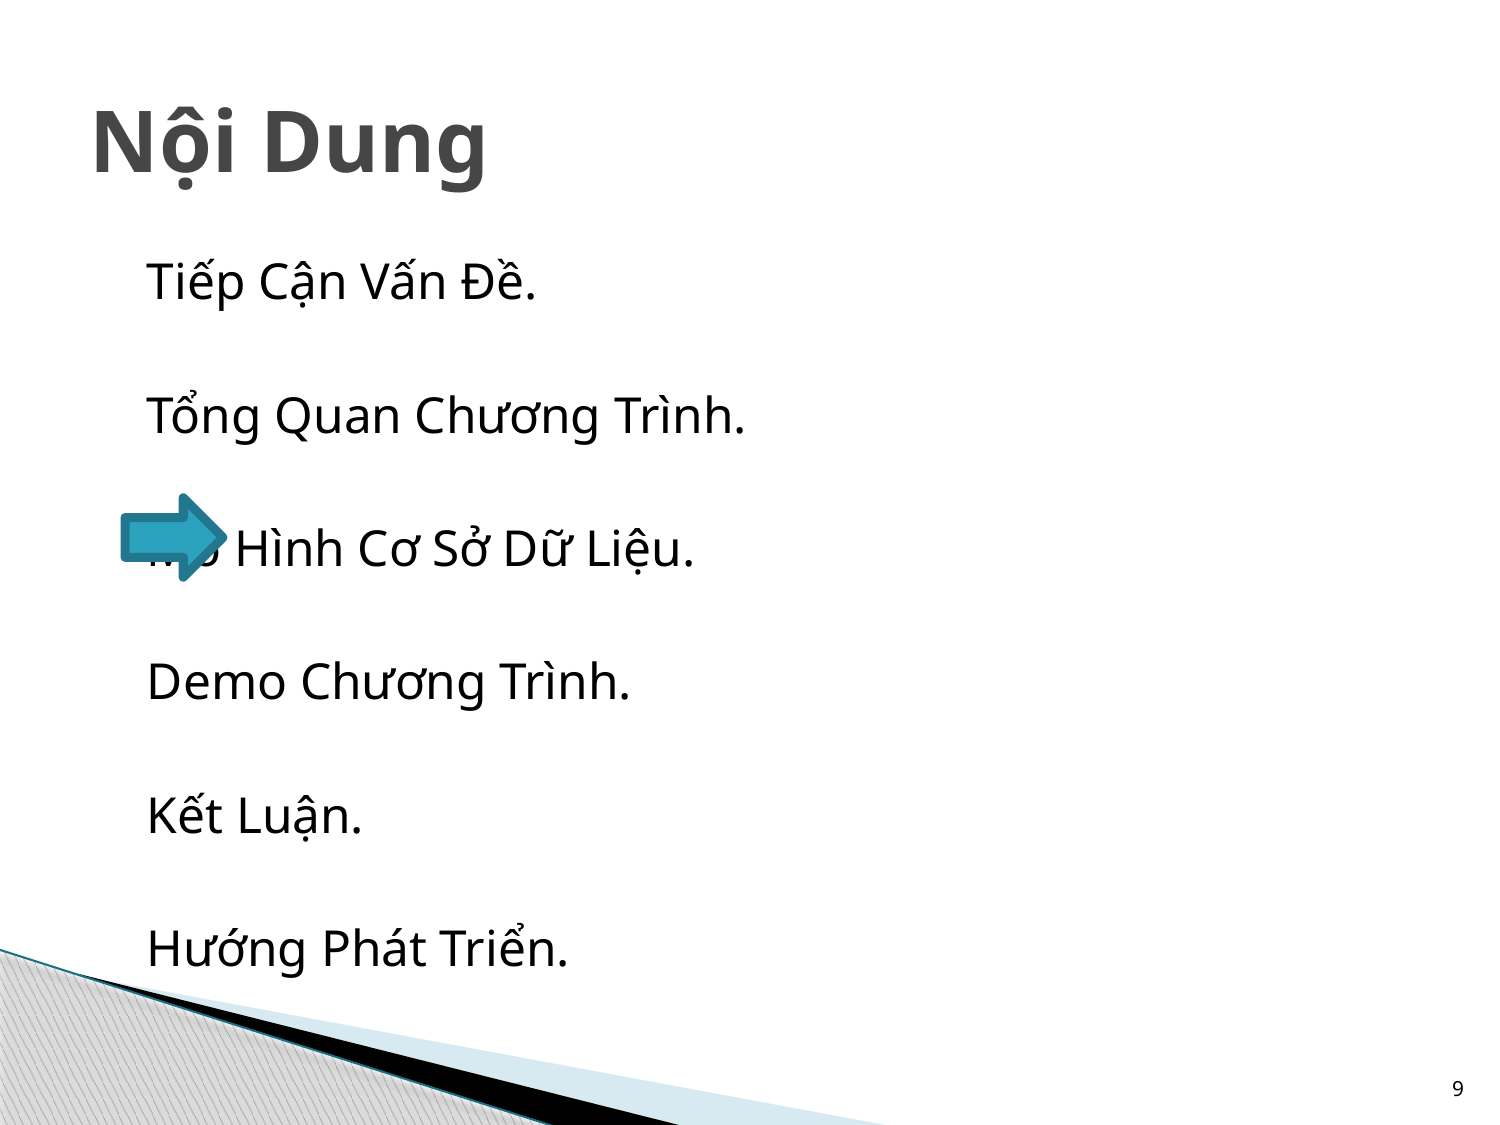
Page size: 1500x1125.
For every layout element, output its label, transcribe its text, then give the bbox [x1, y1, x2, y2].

slide_number 9 [1418, 1051, 1479, 1112]
title Nội Dung [75, 45, 1425, 233]
text_box [120, 493, 228, 582]
list Tiếp Cận Vấn Đề. Tổng Quan Chương Trình. Mô Hình Cơ Sở Dữ Liệu. Demo Chương Trình. Kết Luận. Hướng Phát Triển. [75, 243, 1425, 986]
